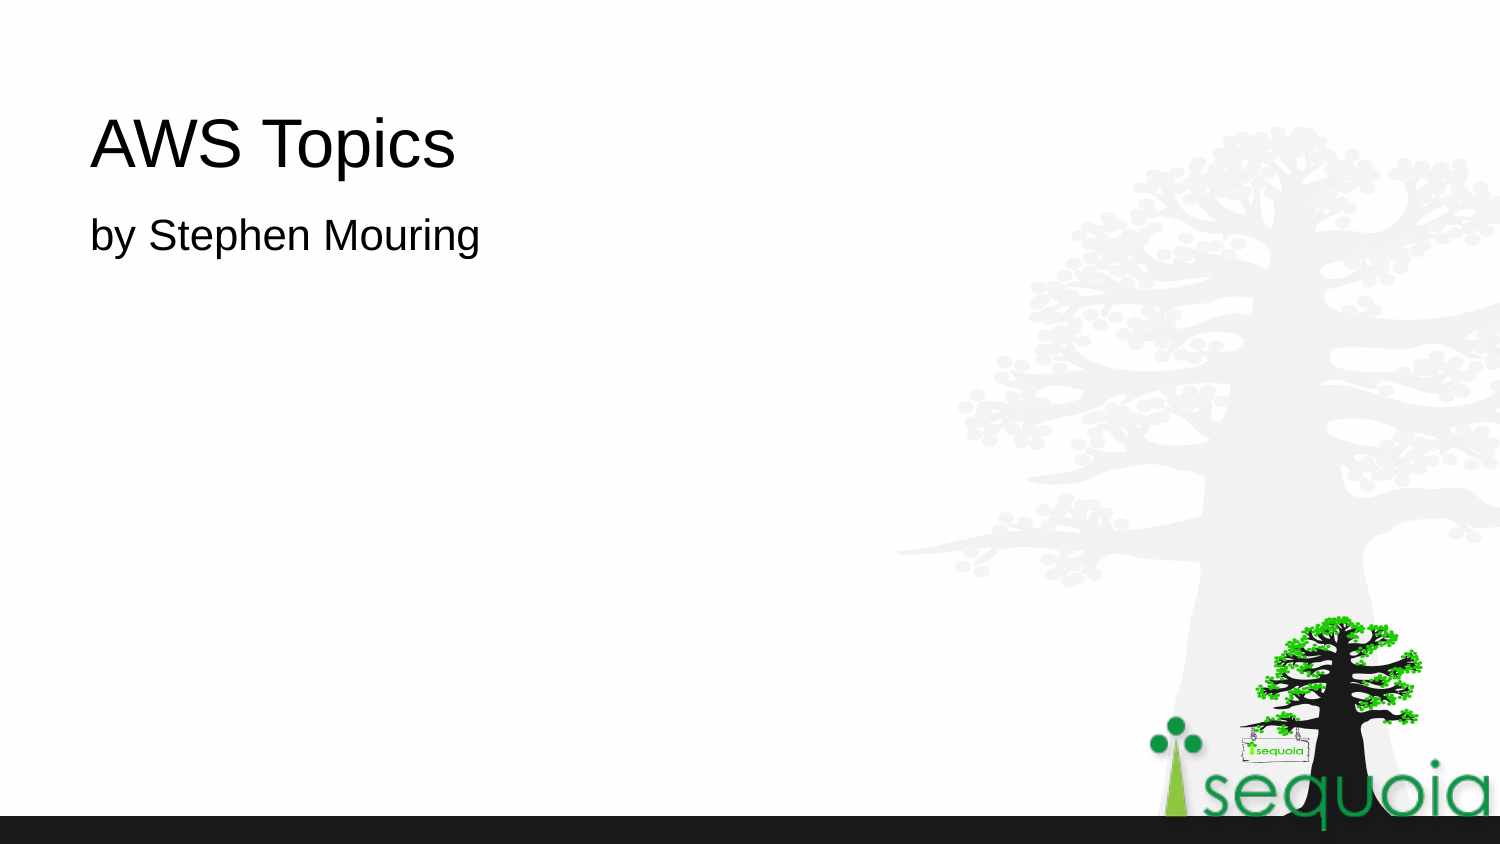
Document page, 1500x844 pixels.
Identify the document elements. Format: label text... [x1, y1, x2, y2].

title AWS Topics [75, 16, 1350, 197]
picture [0, 0, 1500, 844]
subtitle by Stephen Mouring [75, 197, 1425, 687]
